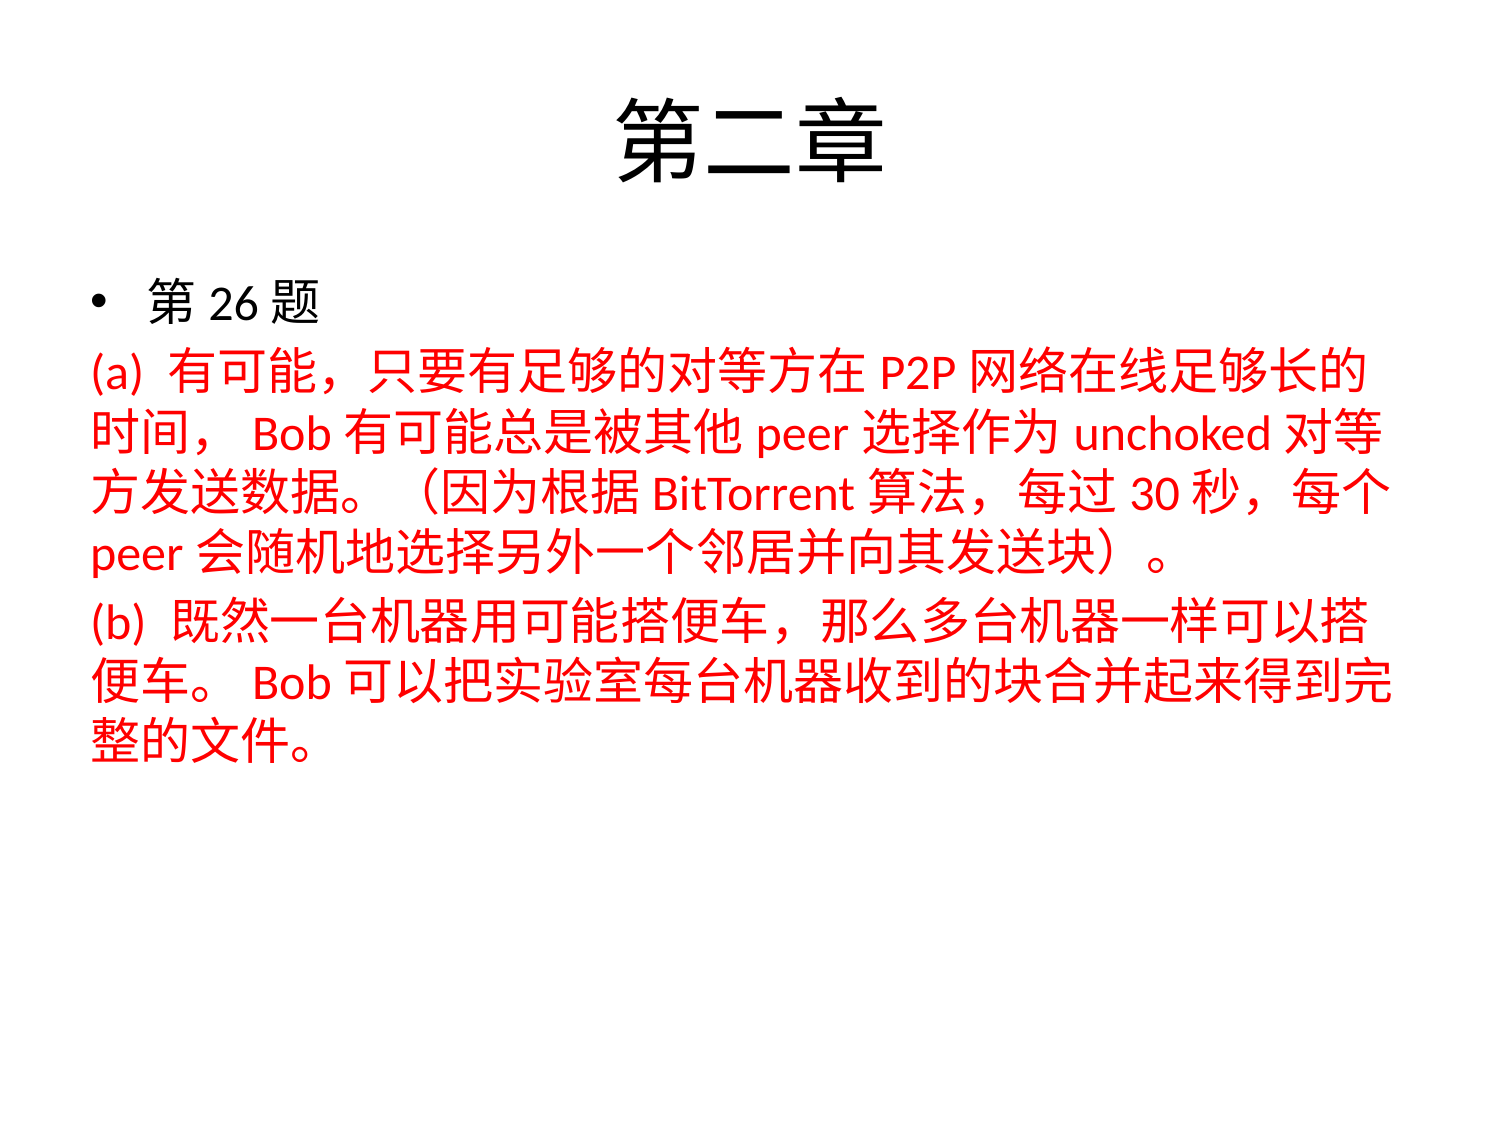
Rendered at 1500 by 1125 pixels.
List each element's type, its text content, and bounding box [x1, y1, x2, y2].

list 第26题 (a) 有可能，只要有足够的对等方在P2P网络在线足够长的时间，Bob有可能总是被其他peer选择作为unchoked对等方发送数据。（因为根据BitTorrent算法，每过30秒，每个peer会随机地选择另外一个邻居并向其发送块）。 (b) 既然一台机器用可能搭便车，那么多台机器一样可以搭便车。Bob可以把实验室每台机器收到的块合并起来得到完整的文件。 [75, 262, 1425, 1005]
title 第二章 [75, 45, 1425, 233]
